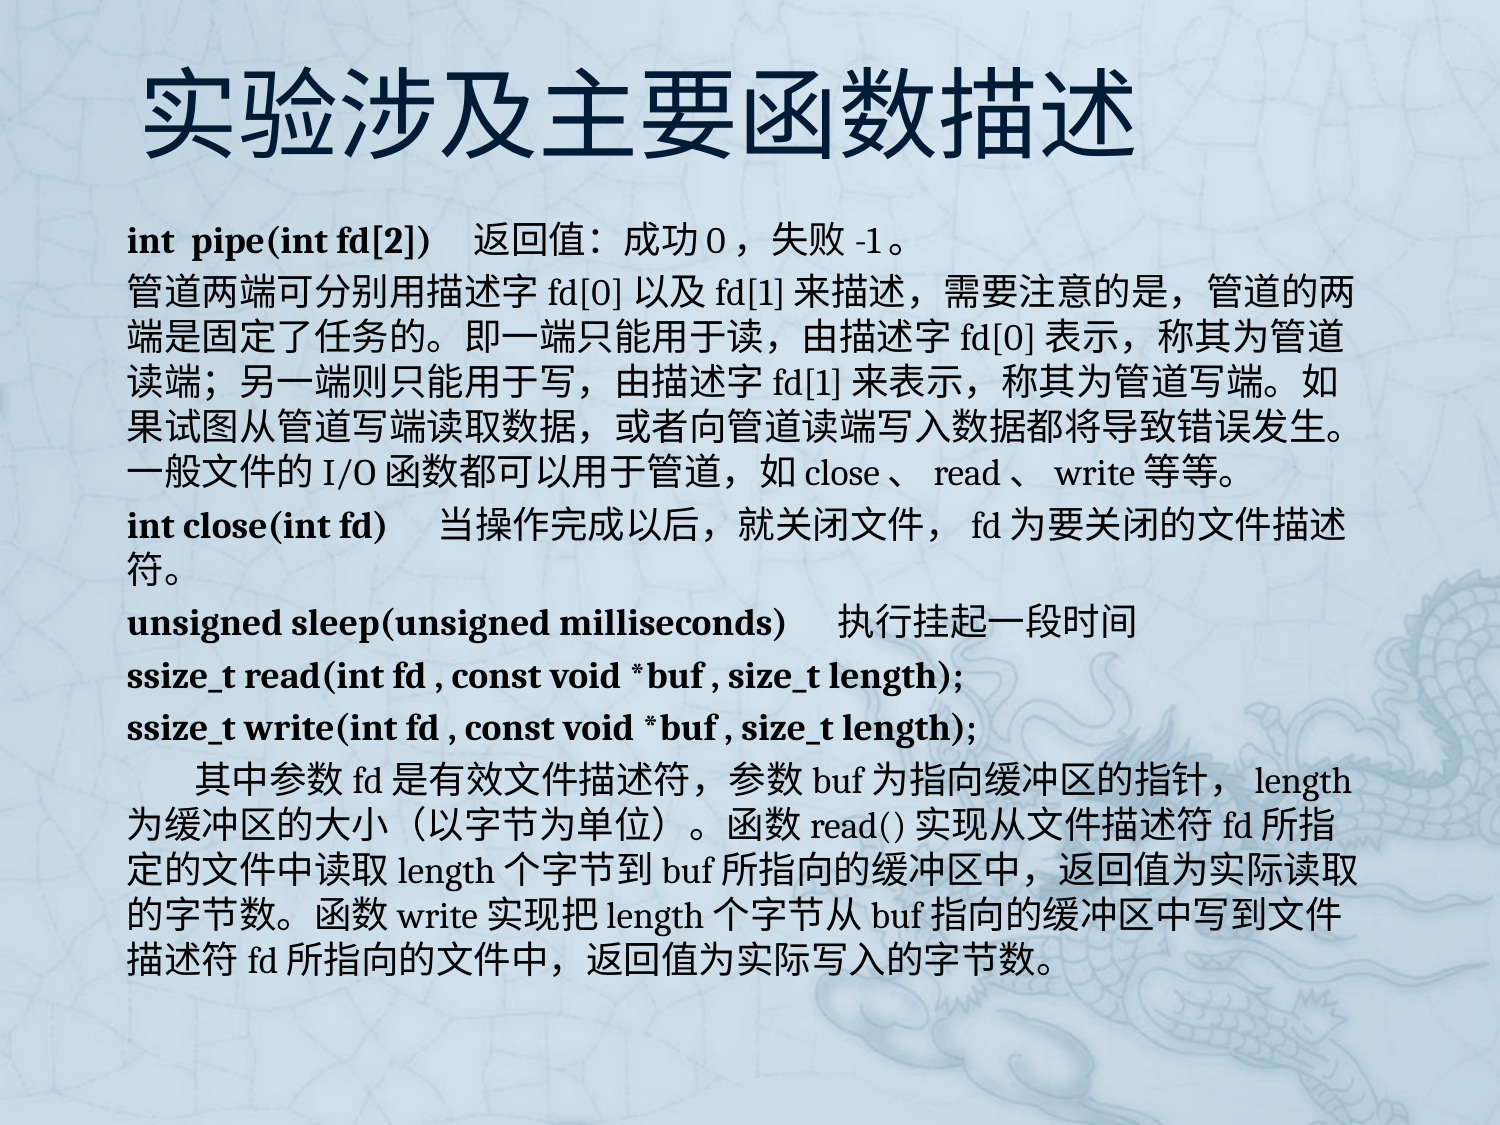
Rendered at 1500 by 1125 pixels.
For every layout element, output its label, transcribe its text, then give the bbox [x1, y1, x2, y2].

subtitle int pipe(int fd[2]) 返回值：成功0，失败-1。 管道两端可分别用描述字fd[0]以及fd[1]来描述，需要注意的是，管道的两端是固定了任务的。即一端只能用于读，由描述字fd[0]表示，称其为管道读端；另一端则只能用于写，由描述字fd[1]来表示，称其为管道写端。如果试图从管道写端读取数据，或者向管道读端写入数据都将导致错误发生。一般文件的I/O函数都可以用于管道，如close、read、write等等。 int close(int fd) 当操作完成以后，就关闭文件，fd为要关闭的文件描述符。 unsigned sleep(unsigned milliseconds) 执行挂起一段时间 ssize_t read(int fd , const void *buf , size_t length); ssize_t write(int fd , const void *buf , size_t length); 其中参数fd是有效文件描述符，参数buf为指向缓冲区的指针，length为缓冲区的大小（以字节为单位）。函数read()实现从文件描述符fd所指定的文件中读取length个字节到buf所指向的缓冲区中，返回值为实际读取的字节数。函数write实现把length个字节从buf指向的缓冲区中写到文件描述符fd所指向的文件中，返回值为实际写入的字节数。 [112, 208, 1376, 1059]
title 实验涉及主要函数描述 [123, 2, 1399, 180]
